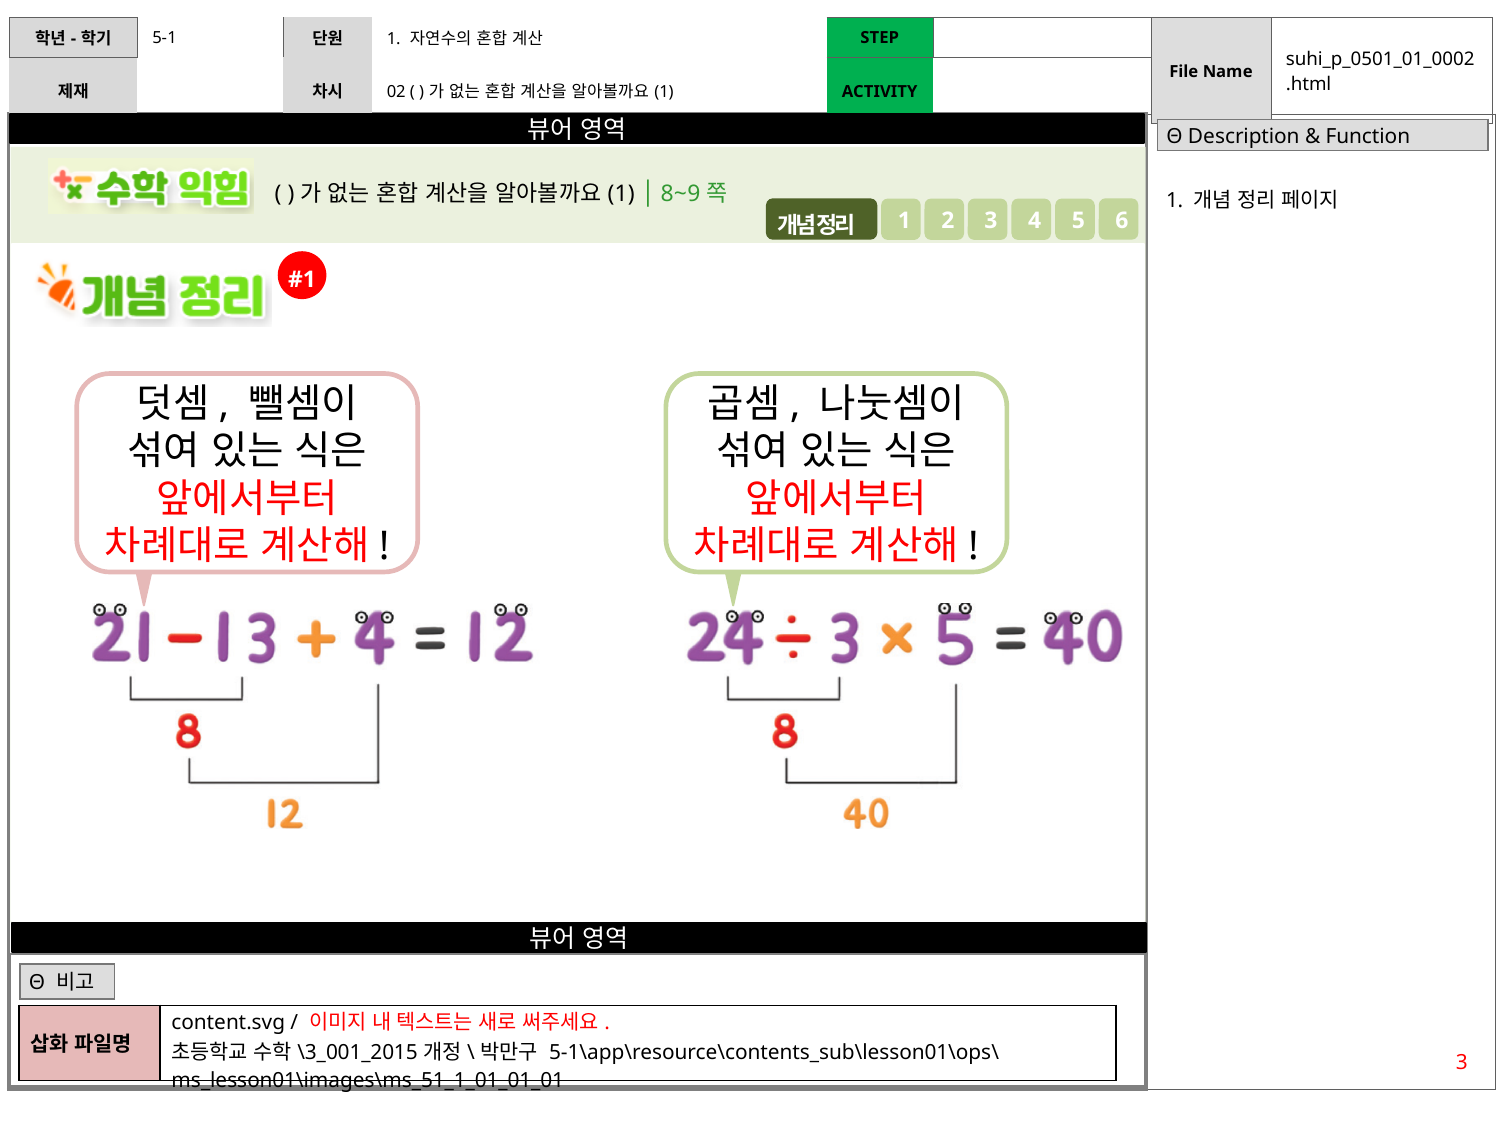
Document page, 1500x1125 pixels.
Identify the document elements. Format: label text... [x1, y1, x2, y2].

text_box #1 [276, 249, 329, 302]
picture [32, 250, 272, 327]
text_box 곱셈, 나눗셈이 섞여 있는 식은 앞에서부터 차례대로 계산해! [663, 371, 1010, 575]
picture [91, 603, 1123, 829]
text_box 덧셈, 뺄셈이 섞여 있는 식은 앞에서부터 차례대로 계산해! [74, 371, 420, 575]
picture [48, 158, 254, 214]
table_header Θ Description & Function [1158, 120, 1487, 150]
text_box [723, 569, 743, 602]
text_box [134, 569, 154, 602]
text_box 1. 개념 정리 페이지 [1151, 179, 1500, 294]
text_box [762, 189, 1139, 247]
table_header 삽화 파일명 [20, 1006, 159, 1080]
table_header content.svg / 이미지 내 텍스트는 새로 써주세요. 초등학교 수학\3_001_2015개정\박만구 5-1\app\resource\contents_sub\lesson01\ops\ms_lesson01\images\ms_51_1_01_01_01 [161, 1006, 1115, 1080]
